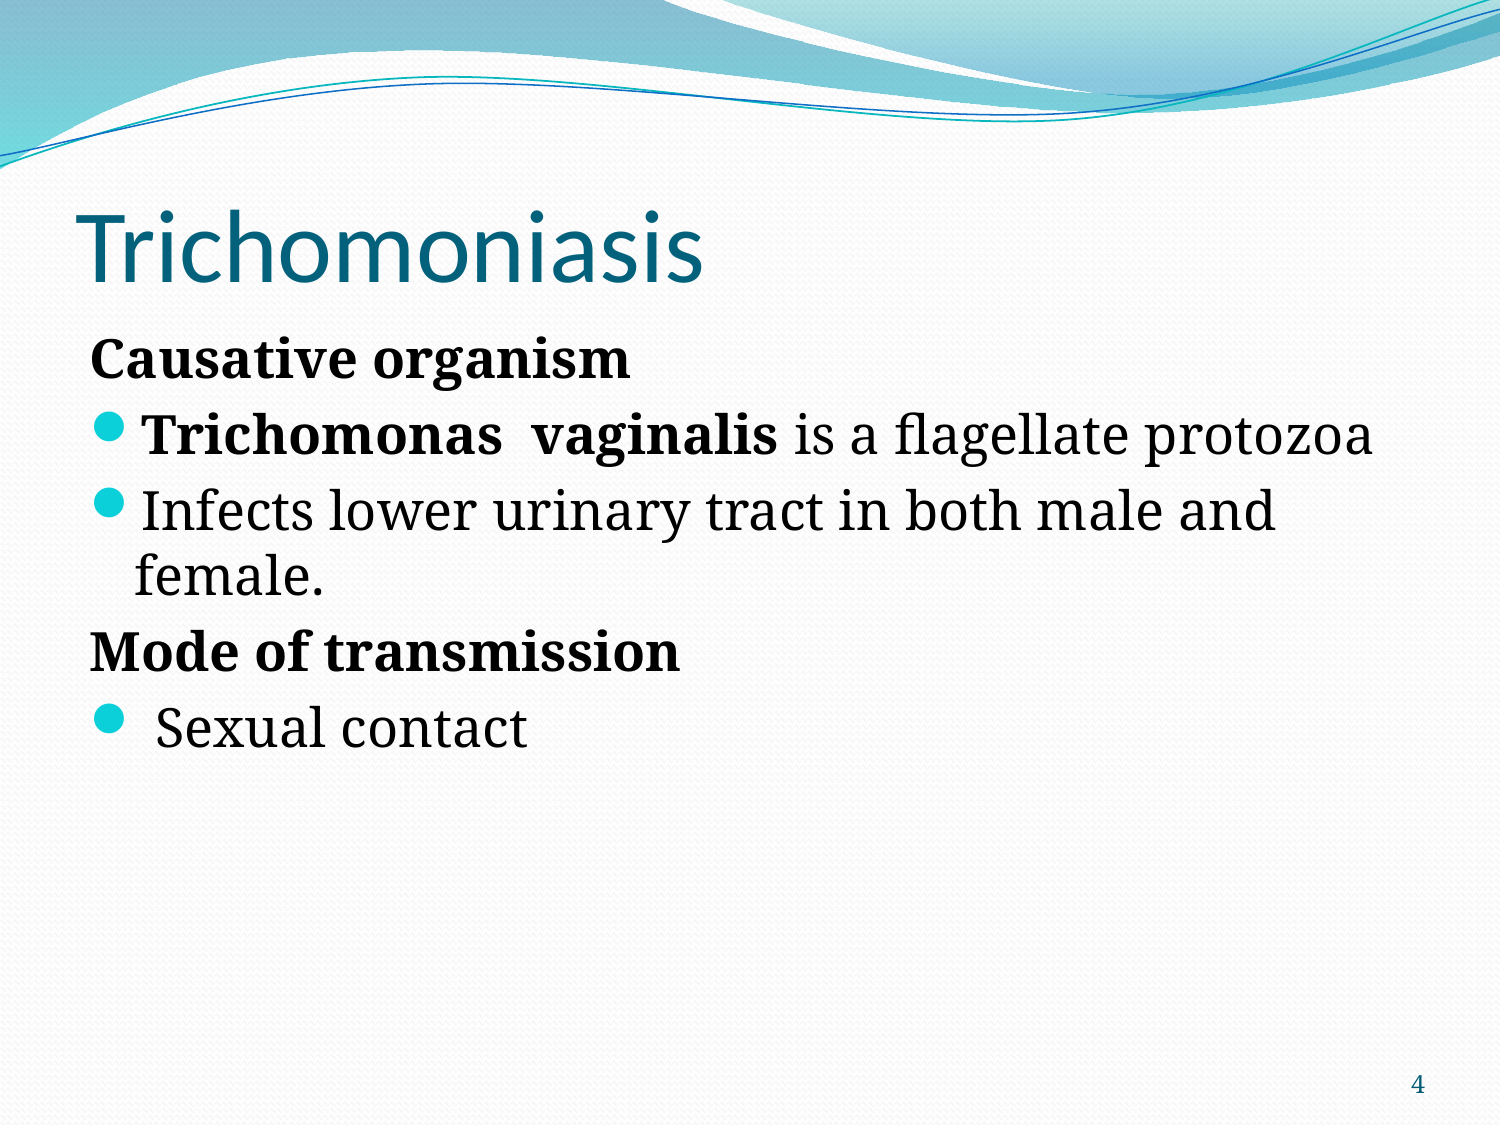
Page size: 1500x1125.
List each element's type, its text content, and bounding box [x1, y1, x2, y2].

title Trichomoniasis [75, 115, 1425, 303]
list Causative organism Trichomonas vaginalis is a flagellate protozoa Infects lower urinary tract in both male and female. Mode of transmission Sexual contact [75, 317, 1425, 1038]
slide_number 4 [1299, 1042, 1425, 1103]
